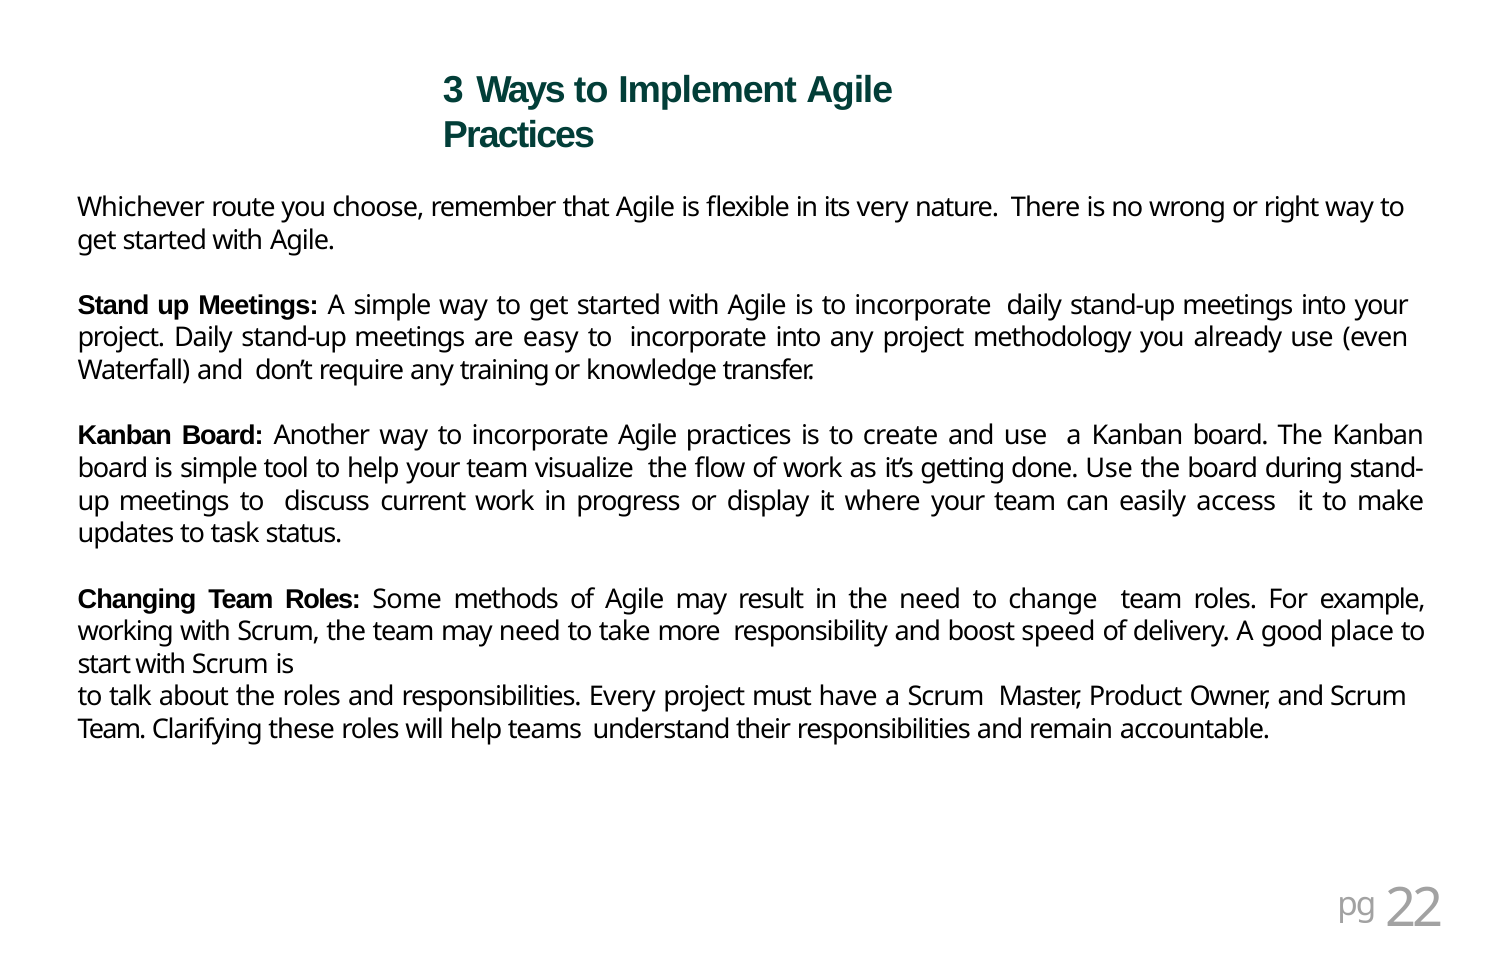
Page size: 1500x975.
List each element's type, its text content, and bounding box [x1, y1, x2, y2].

slide_number pg 22 [1335, 888, 1463, 975]
text_box Whichever route you choose, remember that Agile is flexible in its very nature. There is no wrong or right way to get started with Agile. Stand up Meetings: A simple way to get started with Agile is to incorporate daily stand-up meetings into your project. Daily stand-up meetings are easy to incorporate into any project methodology you already use (even Waterfall) and don’t require any training or knowledge transfer. Kanban Board: Another way to incorporate Agile practices is to create and use a Kanban board. The Kanban board is simple tool to help your team visualize the flow of work as it’s getting done. Use the board during stand-up meetings to discuss current work in progress or display it where your team can easily access it to make updates to task status. Changing Team Roles: Some methods of Agile may result in the need to change team roles. For example, working with Scrum, the team may need to take more responsibility and boost speed of delivery. A good place to start with Scrum is to talk about the roles and responsibilities. Every project must have a Scrum Master, Product Owner, and Scrum Team. Clarifying these roles will help teams understand their responsibilities and remain accountable. [74, 187, 1425, 744]
title 3 Ways to Implement Agile Practices [440, 62, 1053, 228]
